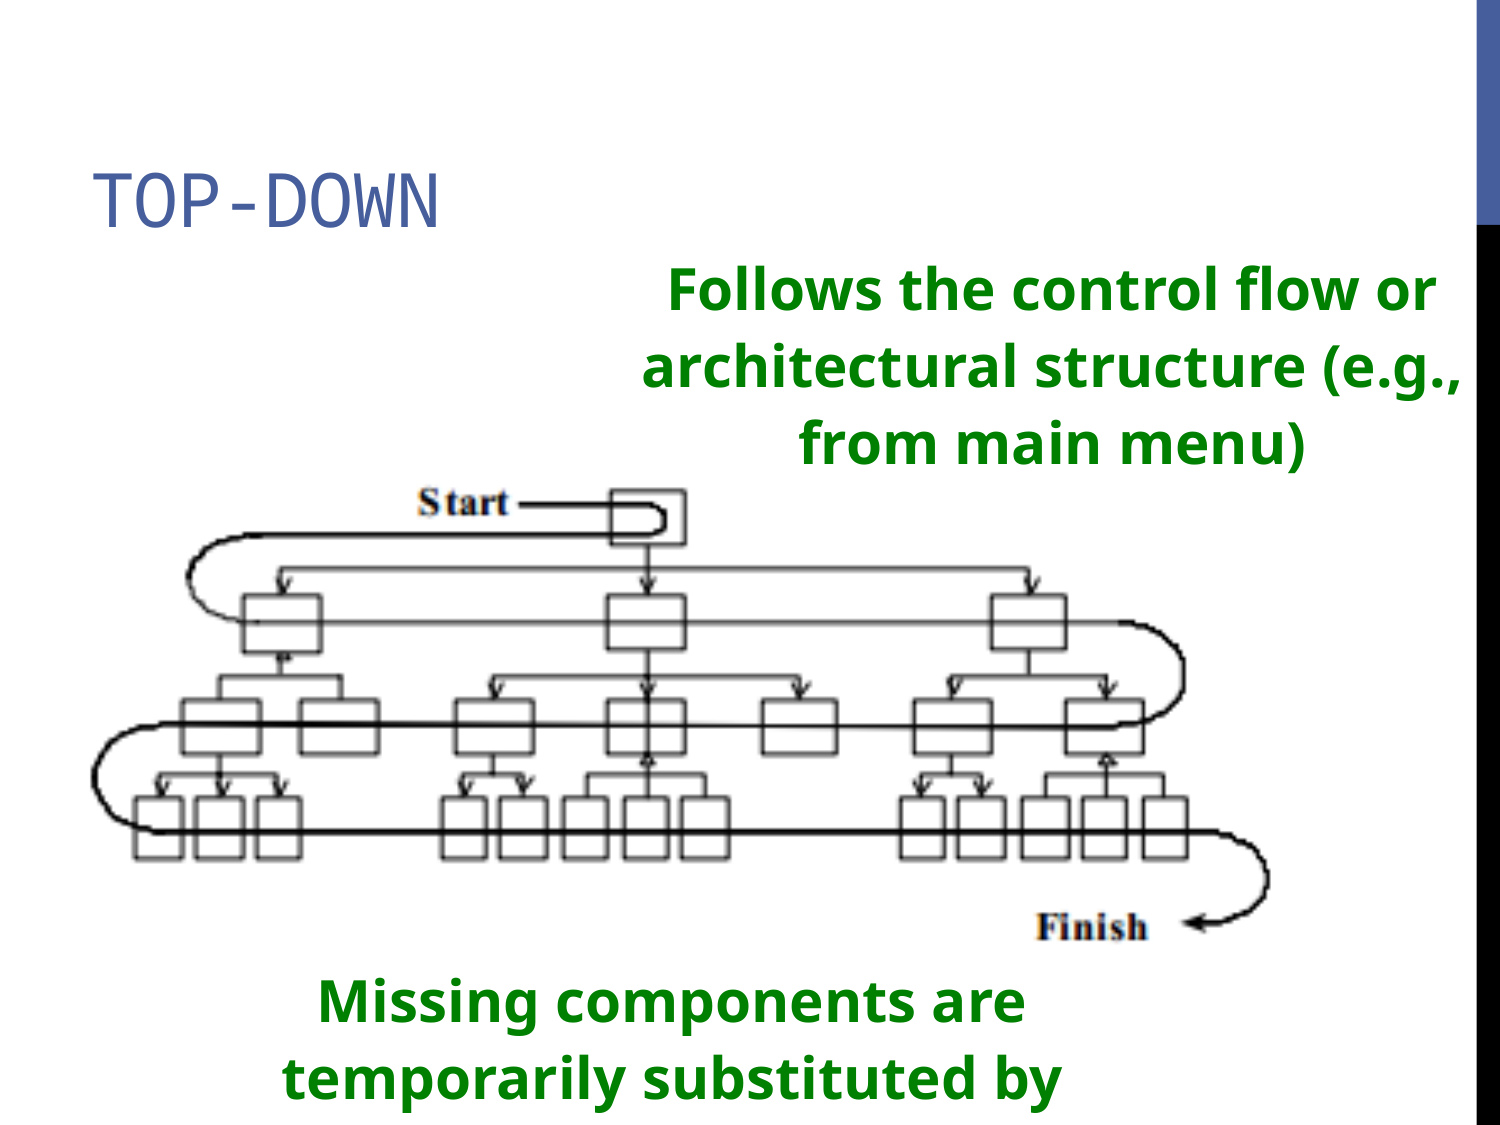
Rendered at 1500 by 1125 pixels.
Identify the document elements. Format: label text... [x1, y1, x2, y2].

text_box Follows the control flow or architectural structure (e.g., from main menu) [624, 237, 1480, 484]
title Top-Down [75, 25, 1025, 250]
text_box Missing components are temporarily substituted by stubs [224, 980, 1119, 1125]
picture [61, 449, 1309, 976]
